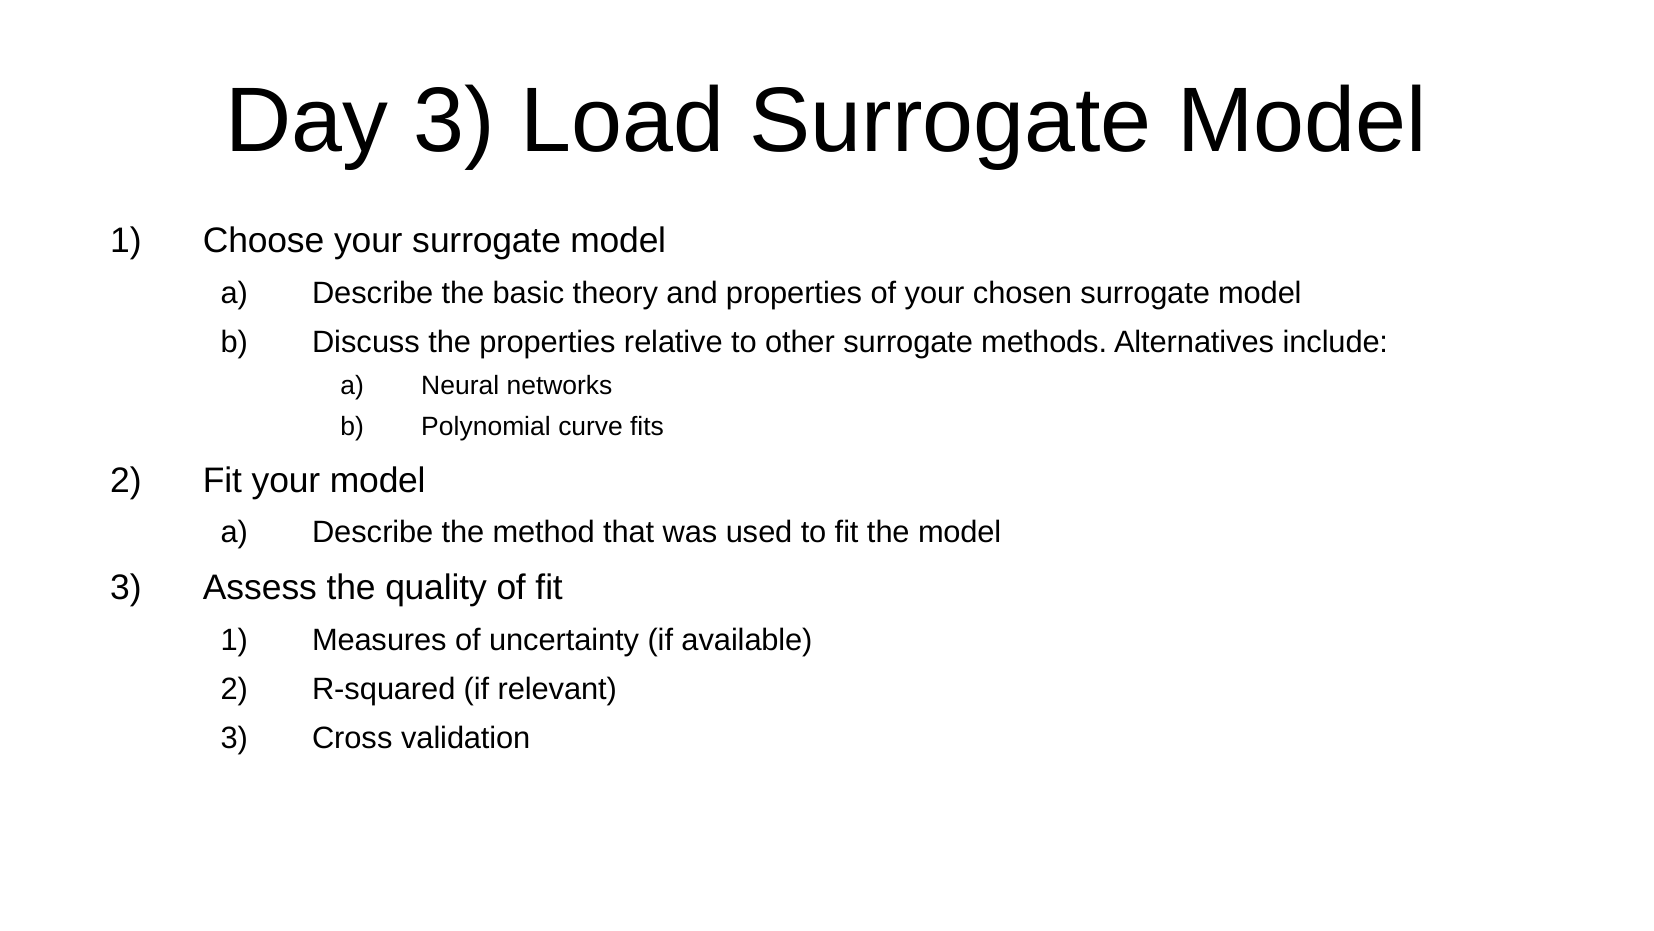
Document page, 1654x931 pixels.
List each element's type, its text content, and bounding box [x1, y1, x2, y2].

text_box Day 3) Load Surrogate Model [82, 37, 1571, 193]
text_box Choose your surrogate model Describe the basic theory and properties of your chosen surrogate model Discuss the properties relative to other surrogate methods. Alternatives include: Neural networks Polynomial curve fits Fit your model Describe the method that was used to fit the model Assess the quality of fit Measures of uncertainty (if available) R-squared (if relevant) Cross validation [82, 217, 1571, 757]
